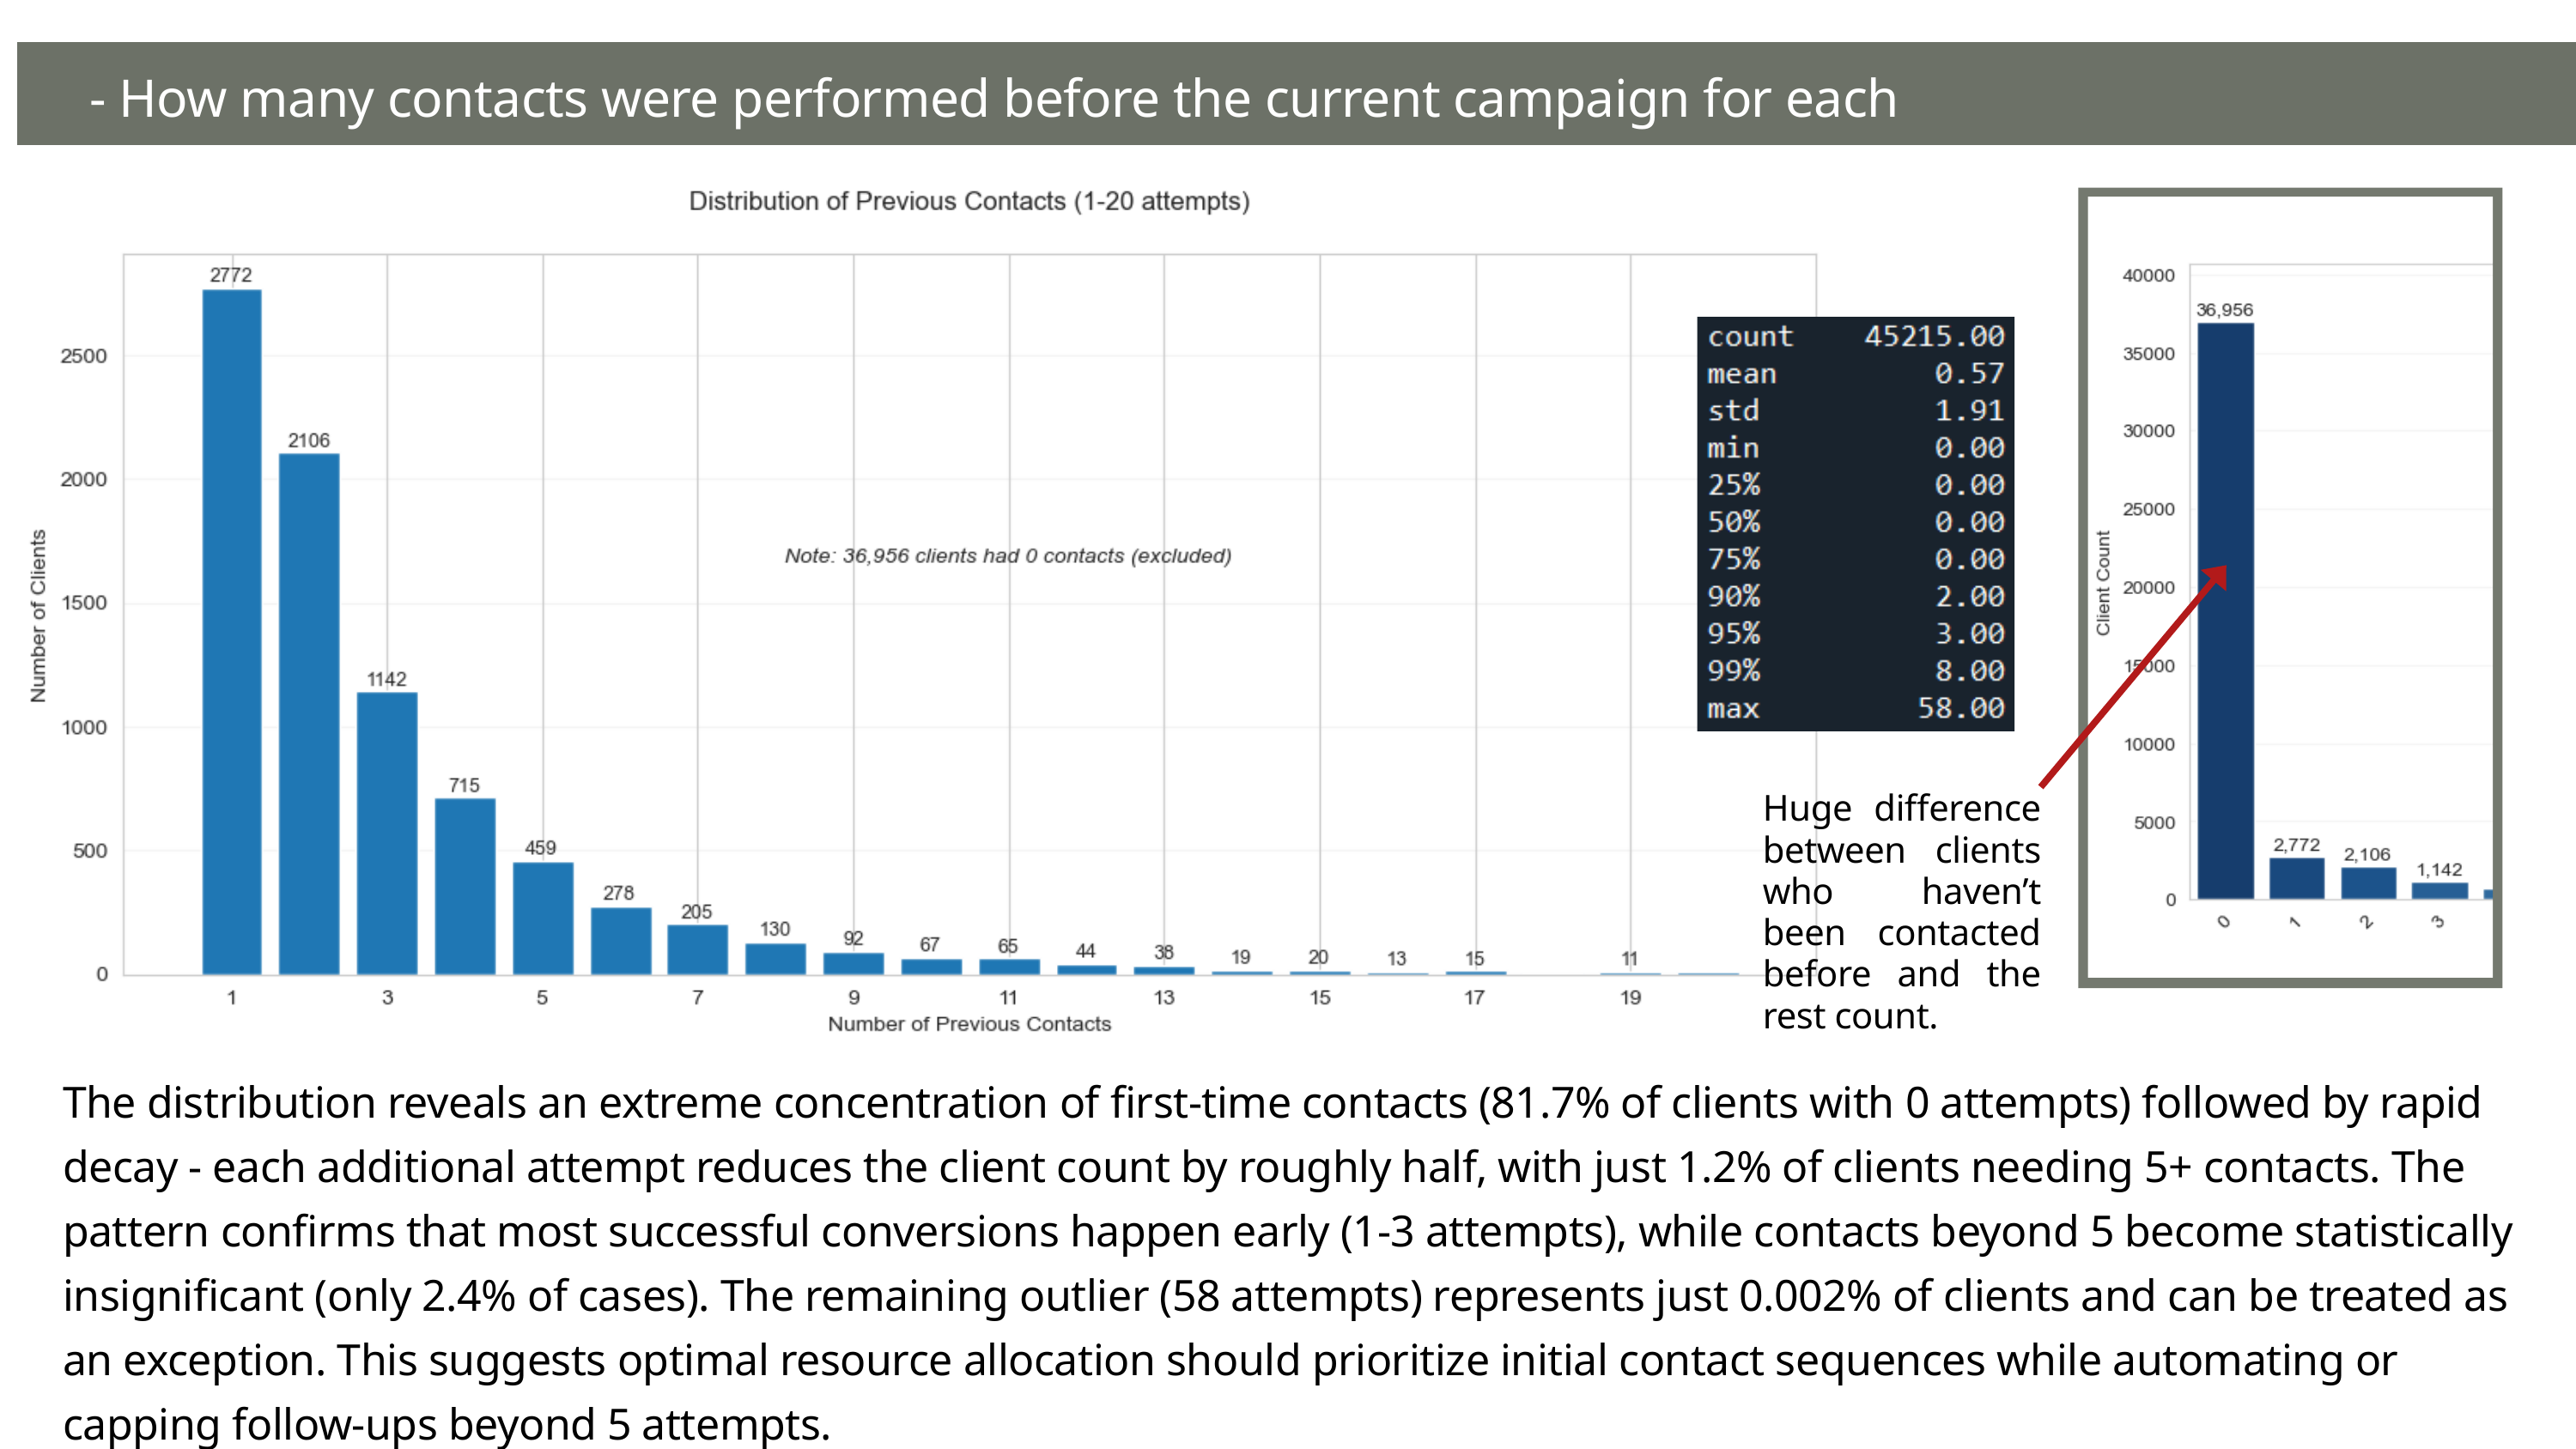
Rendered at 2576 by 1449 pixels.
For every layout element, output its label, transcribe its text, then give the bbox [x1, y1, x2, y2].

text_box [17, 176, 1832, 1052]
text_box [2078, 187, 2503, 989]
text_box [1697, 317, 2015, 731]
text_box Huge difference between clients who haven’t been contacted before and the rest count. [1762, 786, 2041, 1036]
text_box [17, 41, 2576, 145]
text_box The distribution reveals an extreme concentration of first-time contacts (81.7% of clients with 0 attempts) followed by rapid decay - each additional attempt reduces the client count by roughly half, with just 1.2% of clients needing 5+ contacts. The pattern confirms that most successful conversions happen early (1-3 attempts), while contacts beyond 5 become statistically insignificant (only 2.4% of cases). The remaining outlier (58 attempts) represents just 0.002% of clients and can be treated as an exception. This suggests optimal resource allocation should prioritize initial contact sequences while automating or capping follow-ups beyond 5 attempts. [63, 1062, 2513, 1449]
text_box - How many contacts were performed before the current campaign for each client? [89, 155, 2041, 284]
